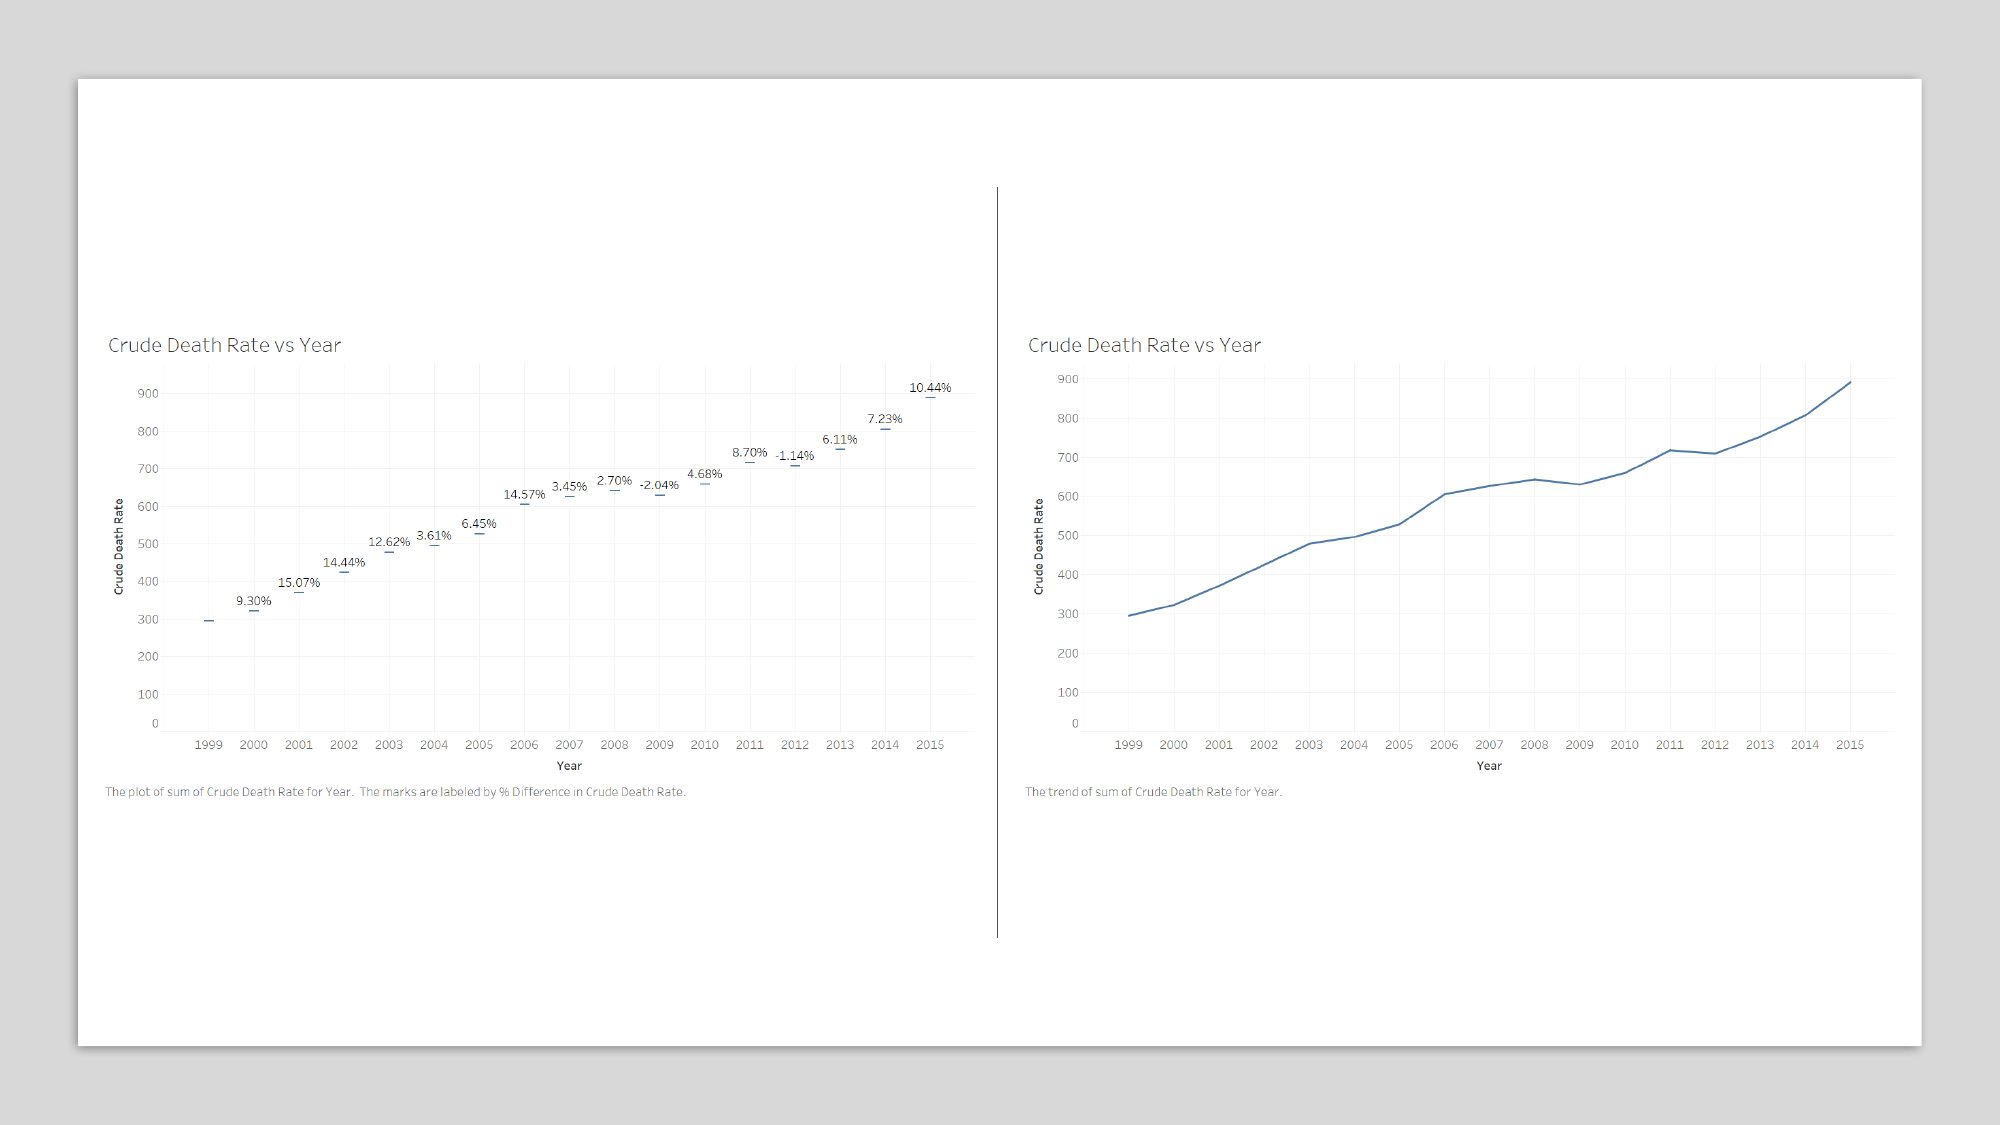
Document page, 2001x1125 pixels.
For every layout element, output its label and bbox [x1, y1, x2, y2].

text_box [0, 0, 2000, 1125]
picture [105, 326, 975, 799]
text_box [77, 78, 1923, 1047]
picture [1025, 326, 1895, 799]
